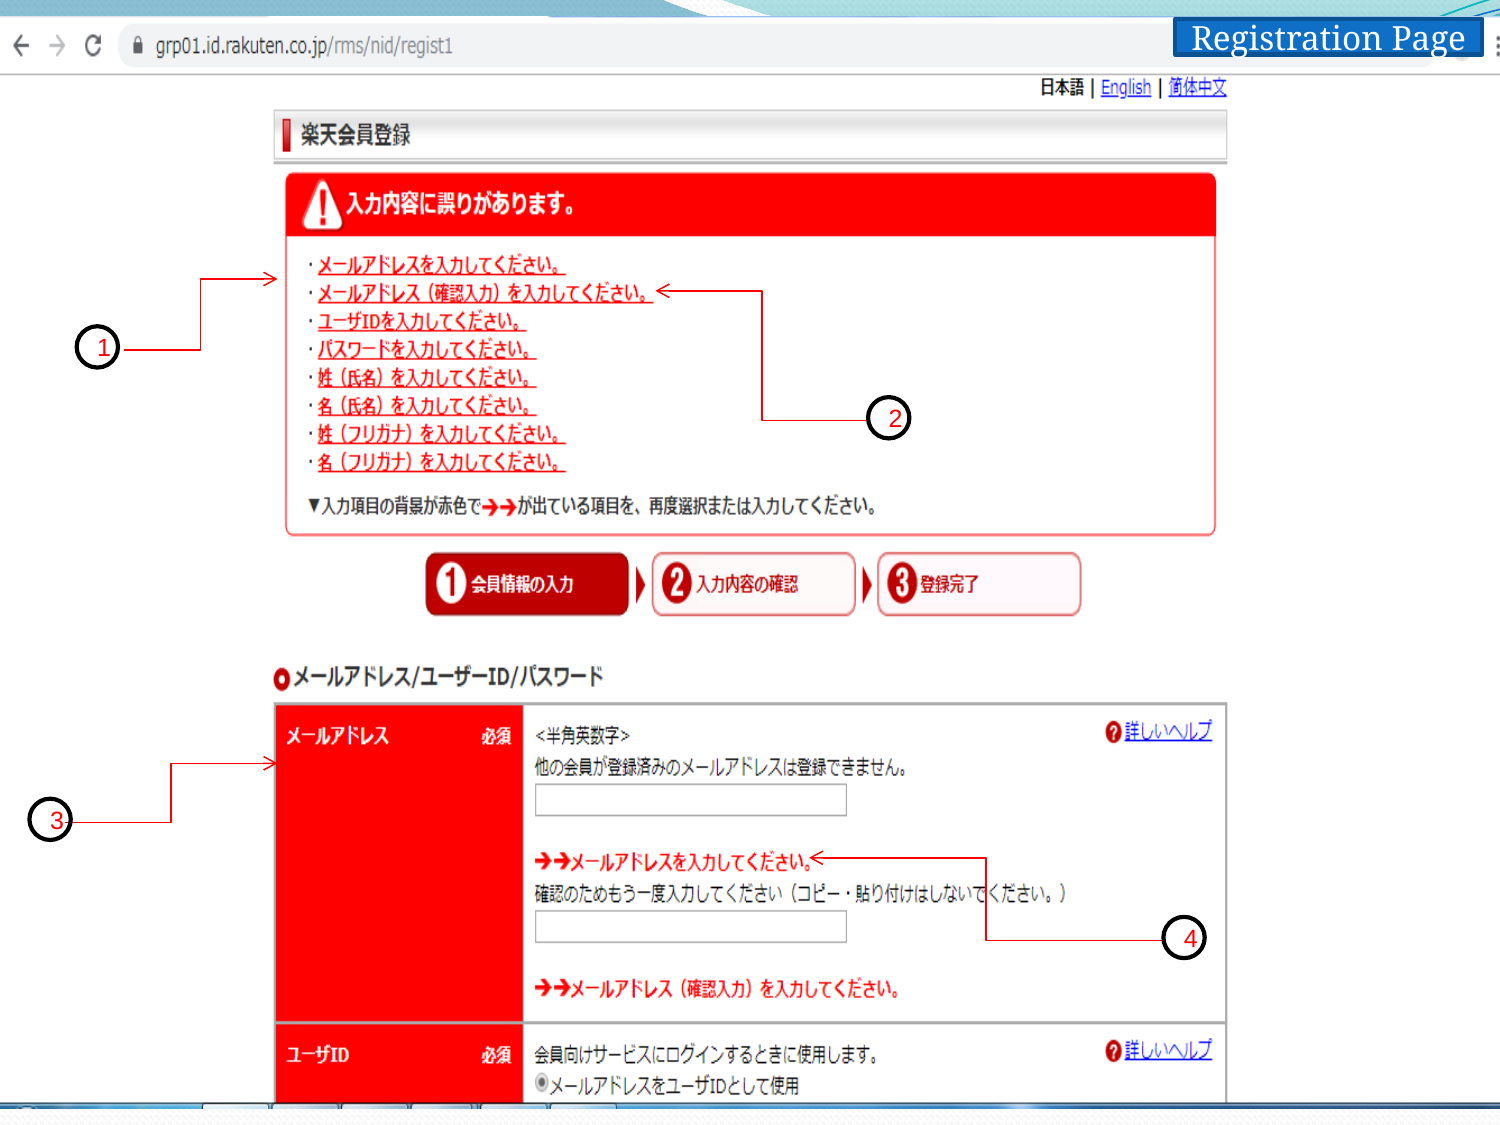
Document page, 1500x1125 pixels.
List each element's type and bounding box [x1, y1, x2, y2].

text_box [123, 278, 278, 350]
text_box [655, 290, 869, 421]
text_box [64, 762, 278, 823]
picture [0, 16, 1500, 1109]
text_box [808, 857, 1164, 941]
